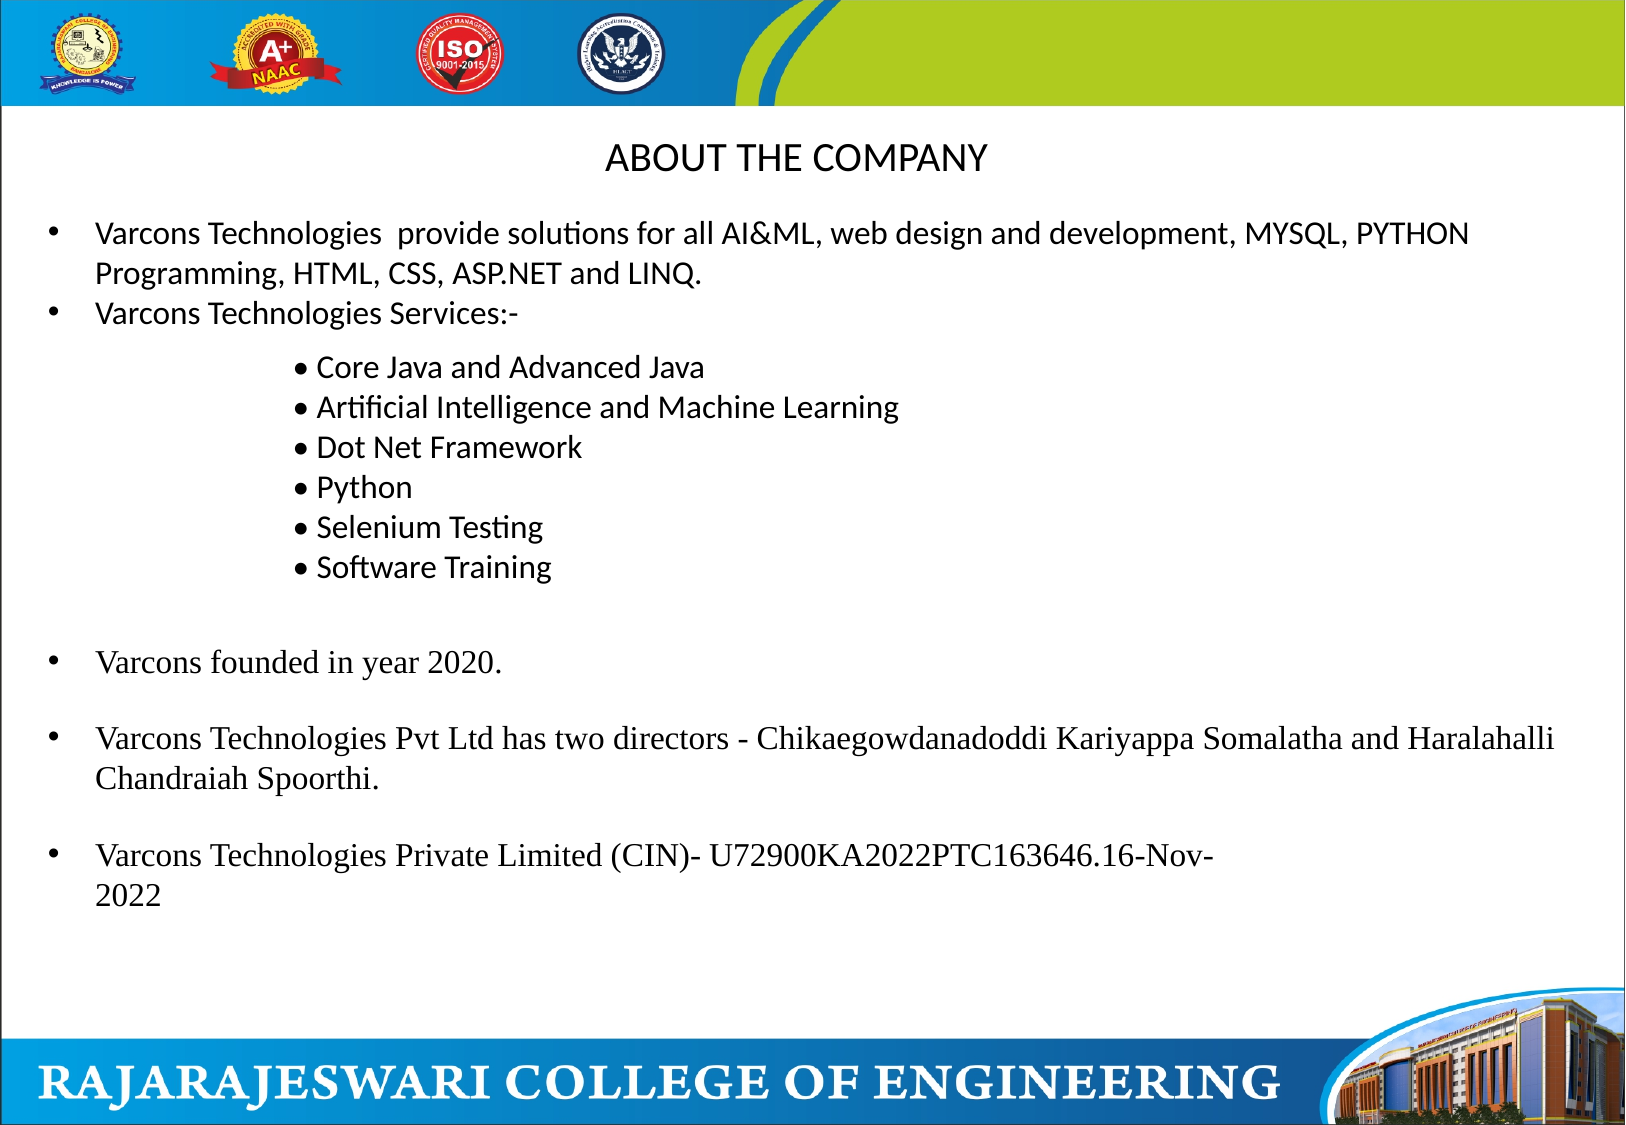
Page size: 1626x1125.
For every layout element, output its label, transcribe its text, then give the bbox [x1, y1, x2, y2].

picture [210, 14, 342, 94]
picture [0, 0, 1625, 1125]
picture [416, 13, 505, 95]
text_box Varcons Technologies provide solutions for all AI&ML, web design and development, MYSQL, PYTHON Programming, HTML, CSS, ASP.NET and LINQ. Varcons Technologies Services:- [33, 203, 1592, 379]
text_box Varcons founded in year 2020. [33, 633, 765, 688]
text_box Varcons Technologies Pvt Ltd has two directors - Chikaegowdanadoddi Kariyappa Somalatha and Haralahalli Chandraiah Spoorthi. [33, 709, 1592, 804]
text_box Varcons Technologies Private Limited (CIN)- U72900KA2022PTC163646.16-Nov-2022 [33, 825, 1276, 960]
picture [555, 6, 559, 103]
text_box ABOUT THE COMPANY [590, 122, 1035, 187]
text_box • Core Java and Advanced Java • Artificial Intelligence and Machine Learning • Dot Net Framework • Python • Selenium Testing • Software Training [127, 337, 1053, 593]
picture [523, 11, 527, 103]
picture [40, 13, 136, 94]
